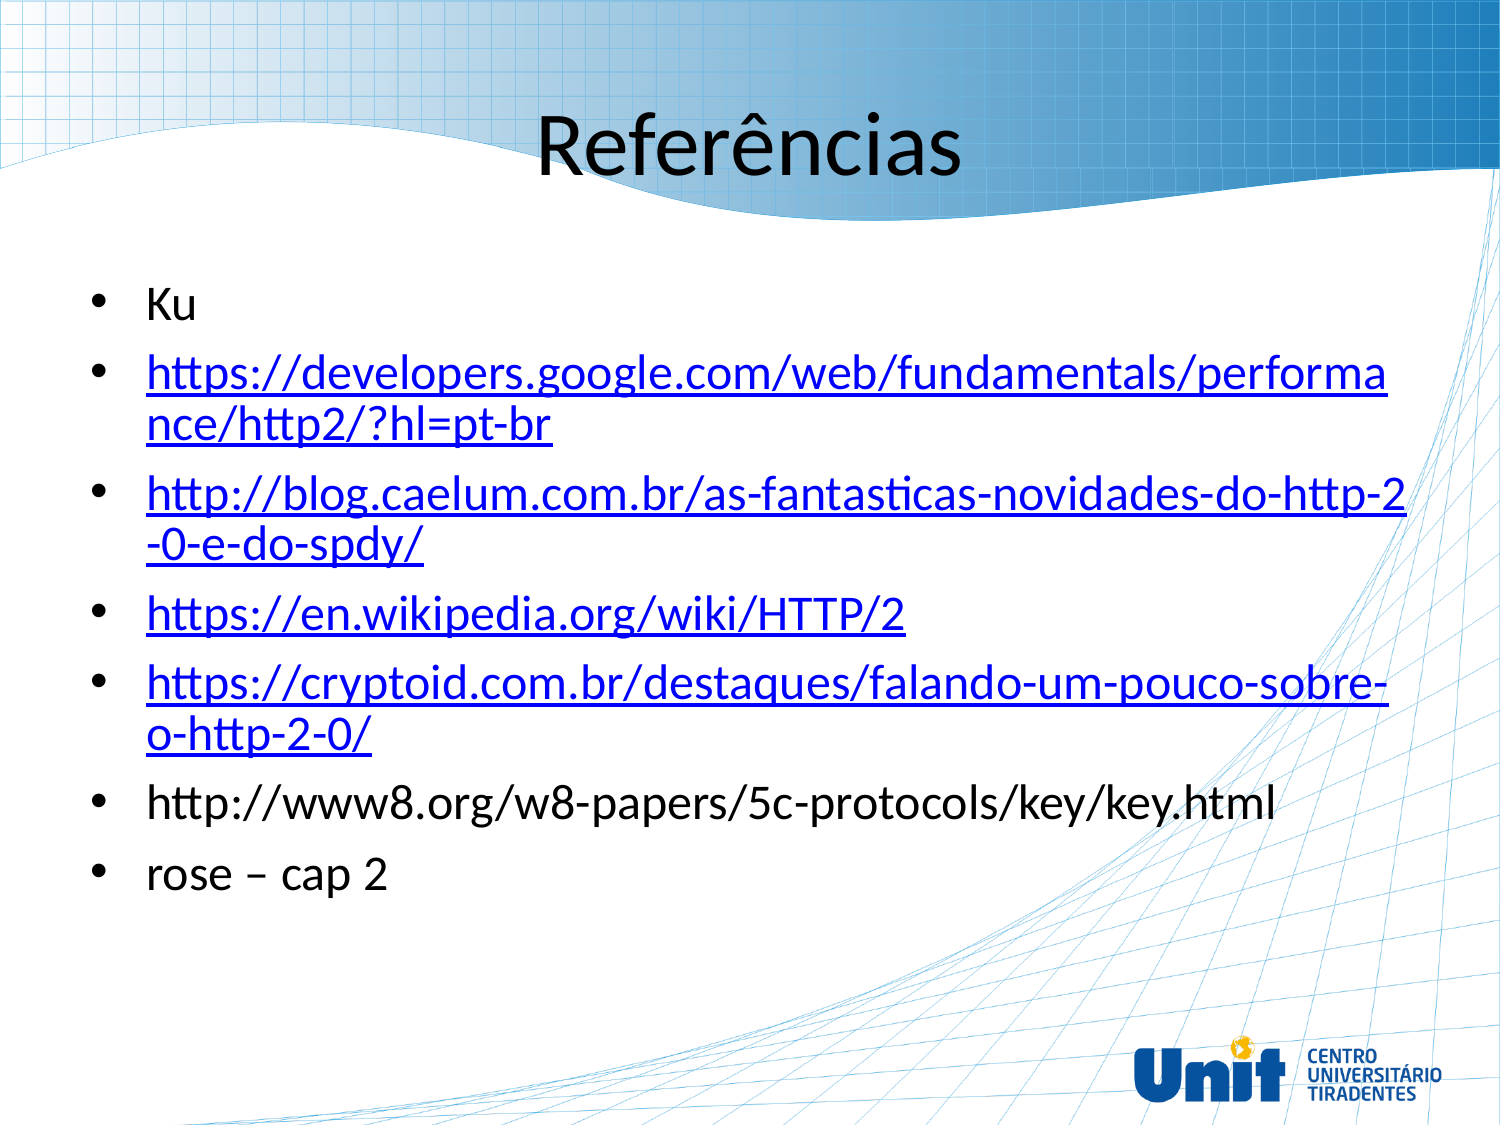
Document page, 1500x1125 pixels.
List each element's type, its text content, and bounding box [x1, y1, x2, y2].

list Ku https://developers.google.com/web/fundamentals/performance/http2/?hl=pt-br http://blog.caelum.com.br/as-fantasticas-novidades-do-http-2-0-e-do-spdy/ https://en.wikipedia.org/wiki/HTTP/2 https://cryptoid.com.br/destaques/falando-um-pouco-sobre-o-http-2-0/ http://www8.org/w8-papers/5c-protocols/key/key.html rose – cap 2 [74, 262, 1426, 1006]
title Referências [74, 44, 1426, 233]
picture [0, 0, 1500, 1125]
